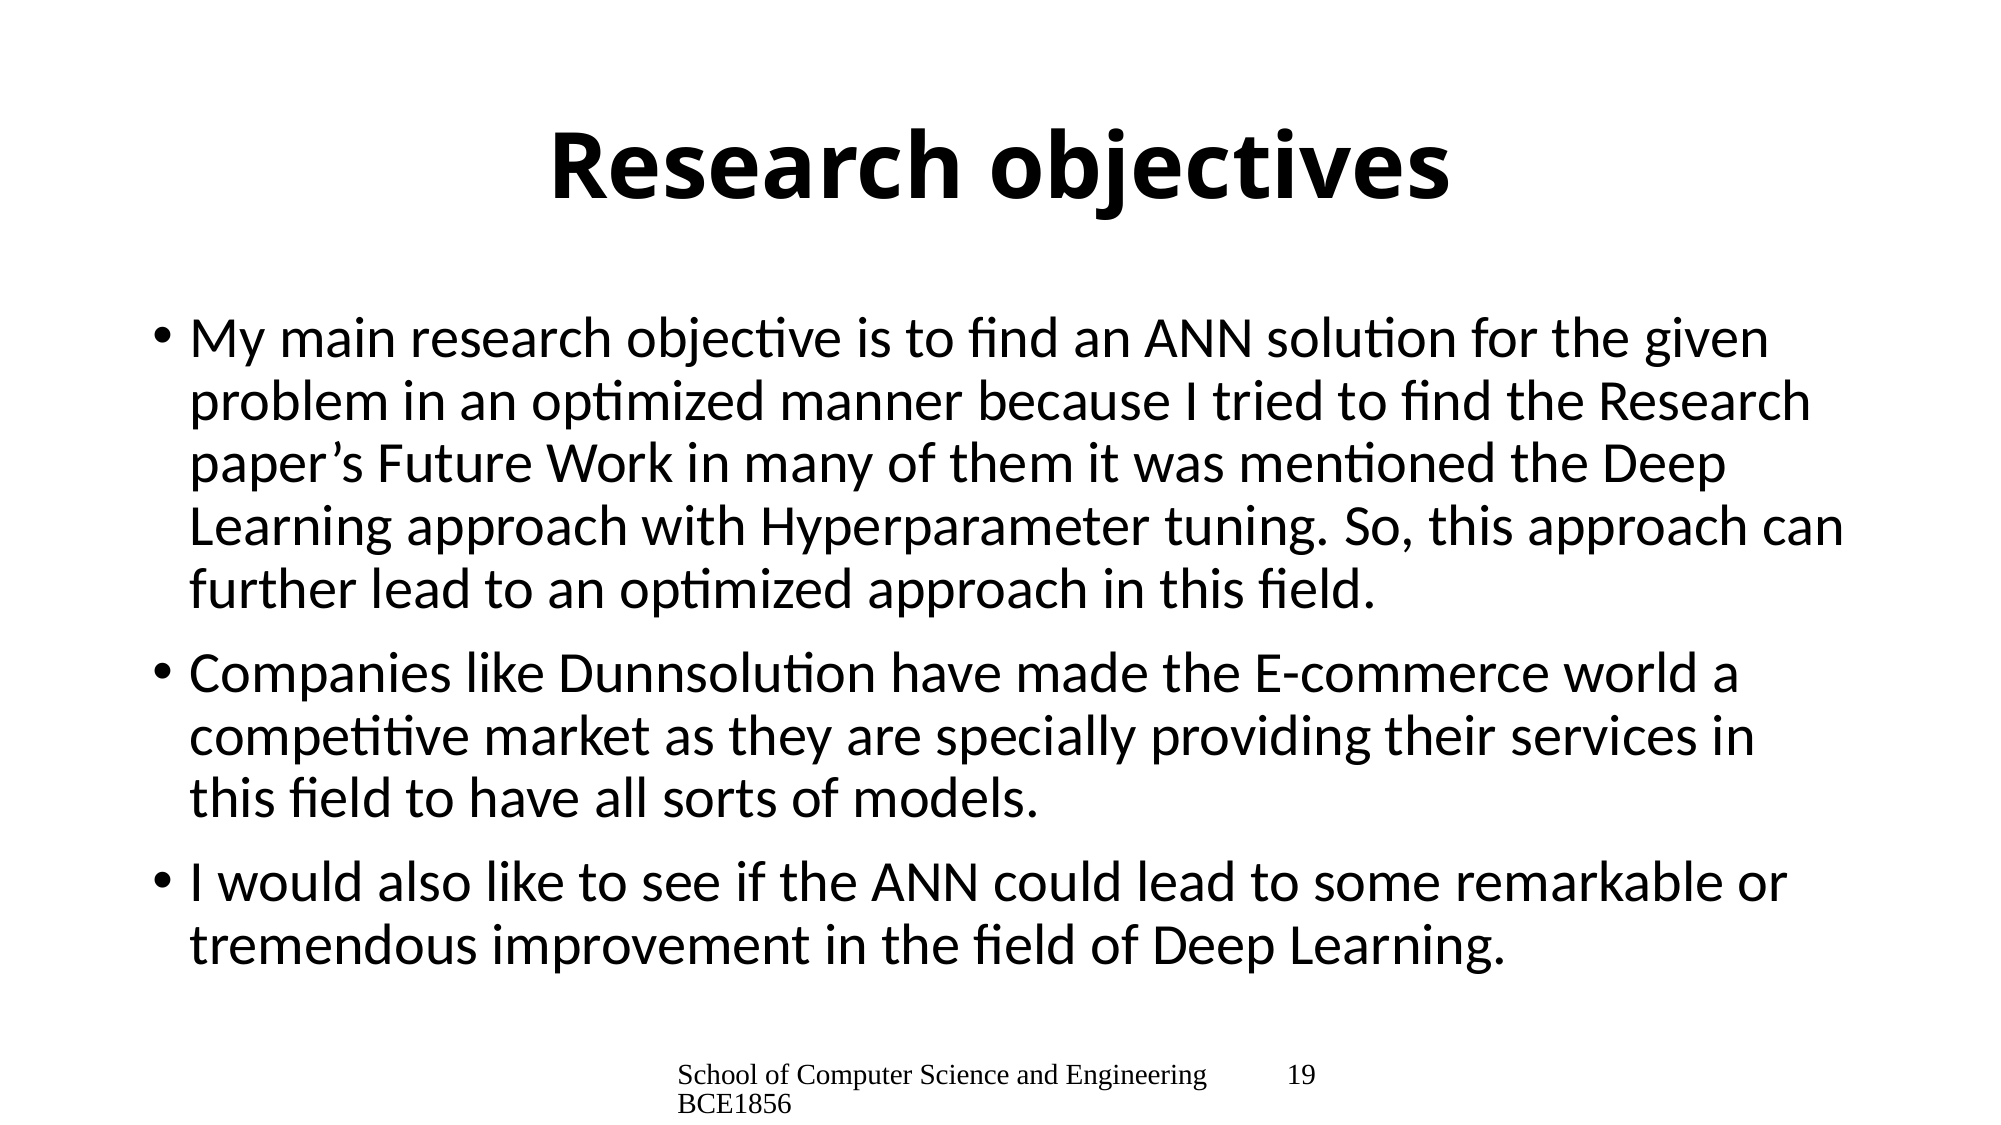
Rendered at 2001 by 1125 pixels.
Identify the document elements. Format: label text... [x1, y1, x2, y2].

title Research objectives [137, 59, 1863, 278]
list My main research objective is to find an ANN solution for the given problem in an optimized manner because I tried to find the Research paper’s Future Work in many of them it was mentioned the Deep Learning approach with Hyperparameter tuning. So, this approach can further lead to an optimized approach in this field. Companies like Dunnsolution have made the E-commerce world a competitive market as they are specially providing their services in this field to have all sorts of models. I would also like to see if the ANN could lead to some remarkable or tremendous improvement in the field of Deep Learning. [137, 299, 1863, 1014]
footer School of Computer Science and Engineering 19BCE1856 [662, 1042, 1338, 1103]
